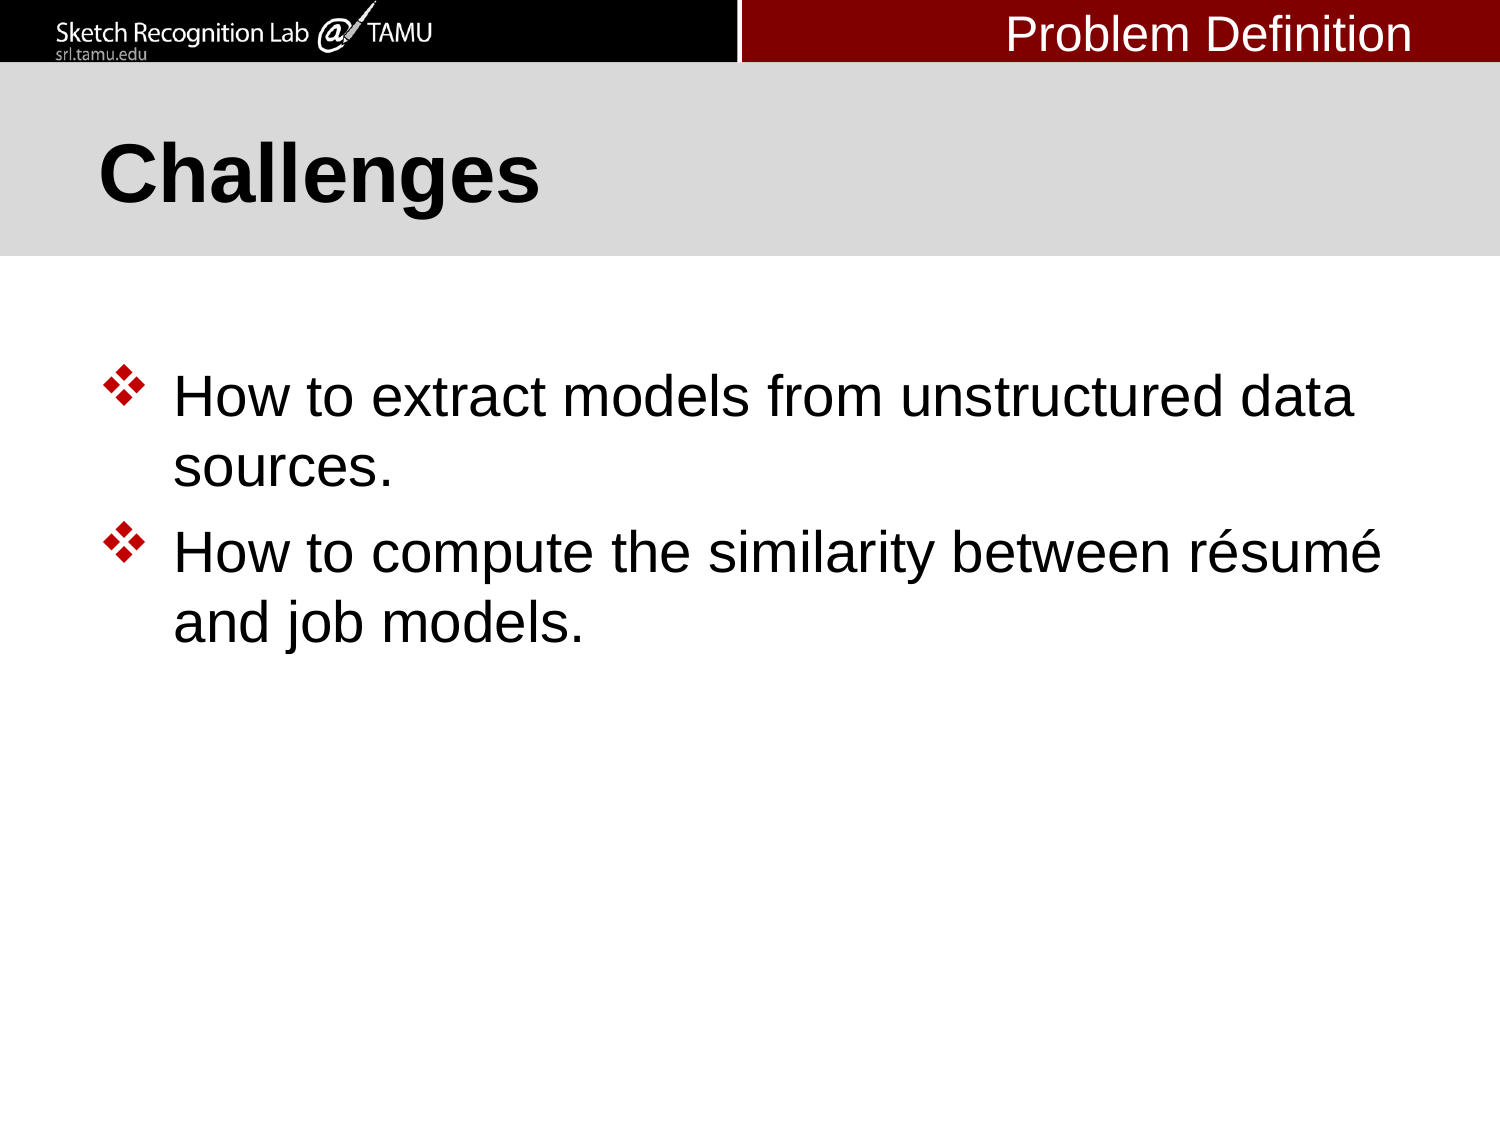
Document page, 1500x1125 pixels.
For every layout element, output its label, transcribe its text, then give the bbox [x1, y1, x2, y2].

picture [55, 0, 432, 64]
list How to extract models from unstructured data sources. How to compute the similarity between résumé and job models. [83, 350, 1434, 1025]
text_box Problem Definition [990, 0, 1442, 70]
title Challenges [83, 87, 1289, 251]
